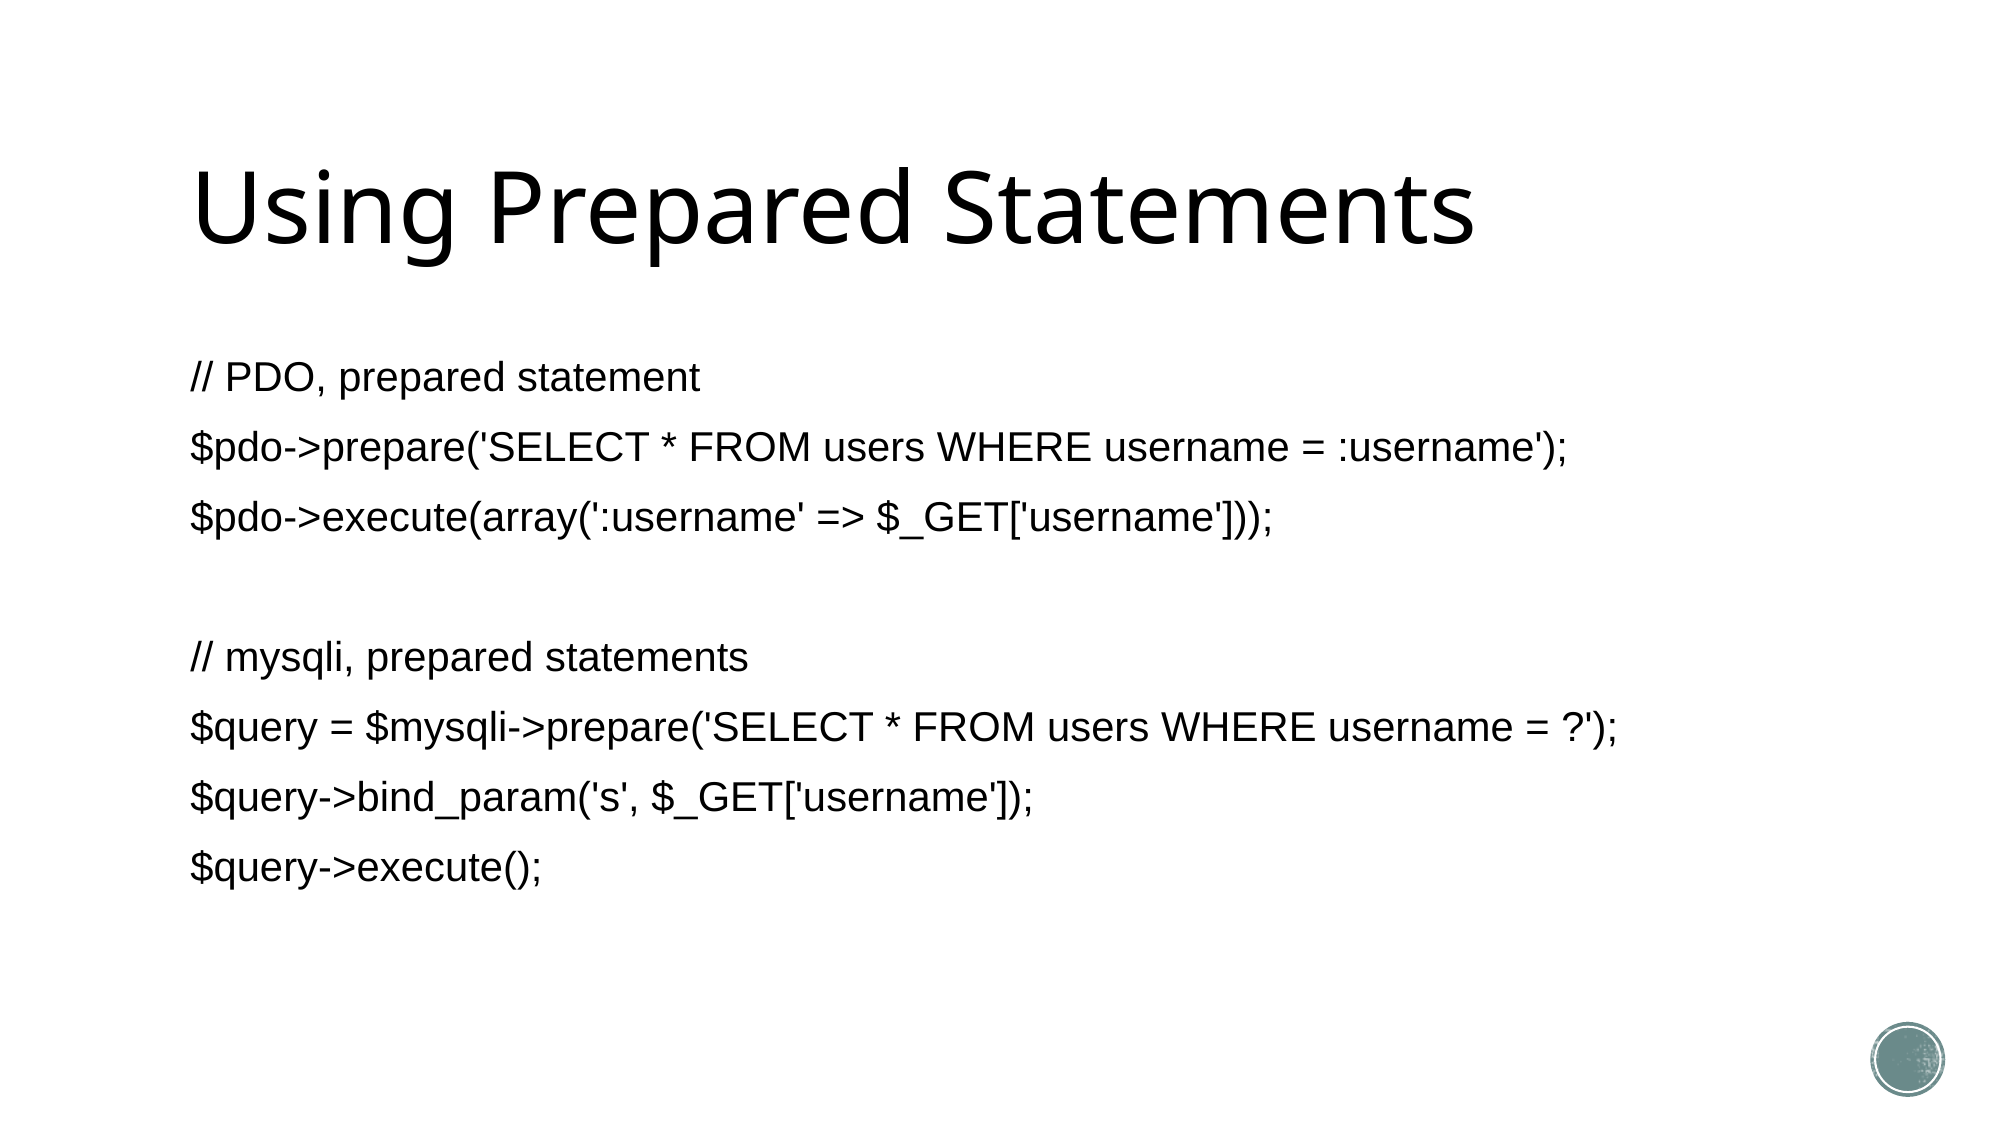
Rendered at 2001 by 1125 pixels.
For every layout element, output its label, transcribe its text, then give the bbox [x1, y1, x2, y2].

list // PDO, prepared statement $pdo->prepare('SELECT * FROM users WHERE username = :username'); $pdo->execute(array(':username' => $_GET['username'])); // mysqli, prepared statements $query = $mysqli->prepare('SELECT * FROM users WHERE username = ?'); $query->bind_param('s', $_GET['username']); $query->execute(); [175, 348, 1826, 1013]
title Using Prepared Statements [175, 79, 1826, 344]
